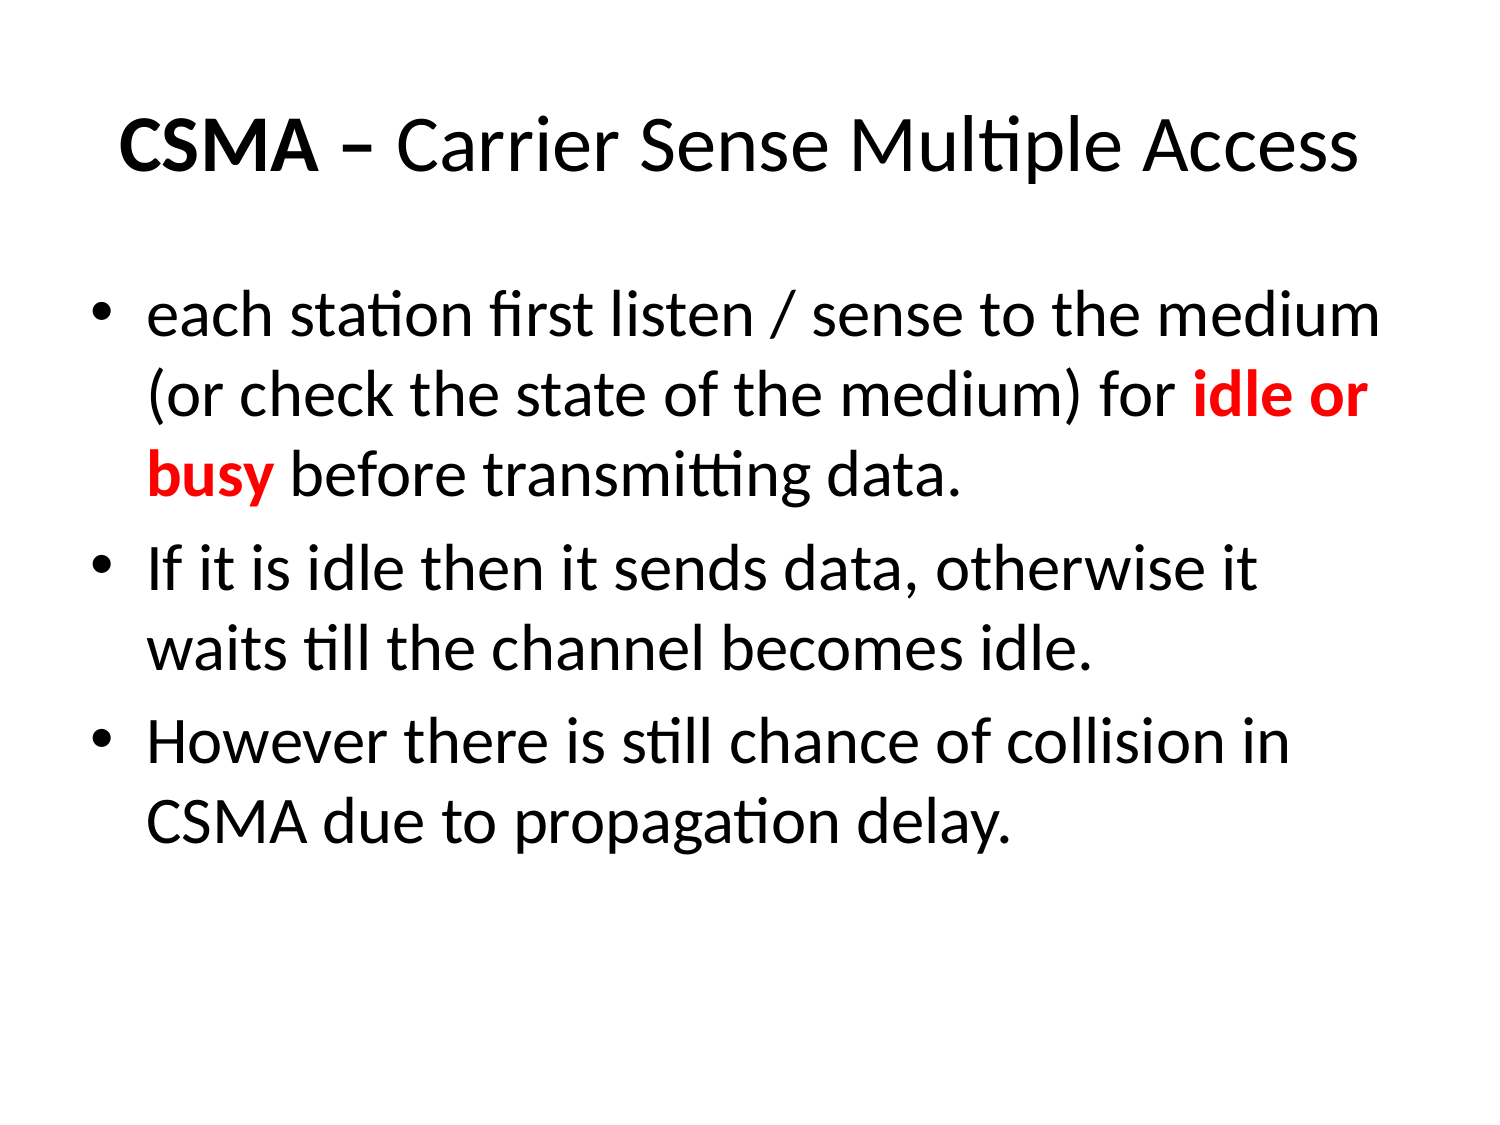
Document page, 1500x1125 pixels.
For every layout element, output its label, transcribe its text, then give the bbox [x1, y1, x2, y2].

list each station first listen / sense to the medium (or check the state of the medium) for idle or busy before transmitting data. If it is idle then it sends data, otherwise it waits till the channel becomes idle. However there is still chance of collision in CSMA due to propagation delay. [75, 262, 1425, 1005]
title CSMA – Carrier Sense Multiple Access [75, 45, 1425, 233]
